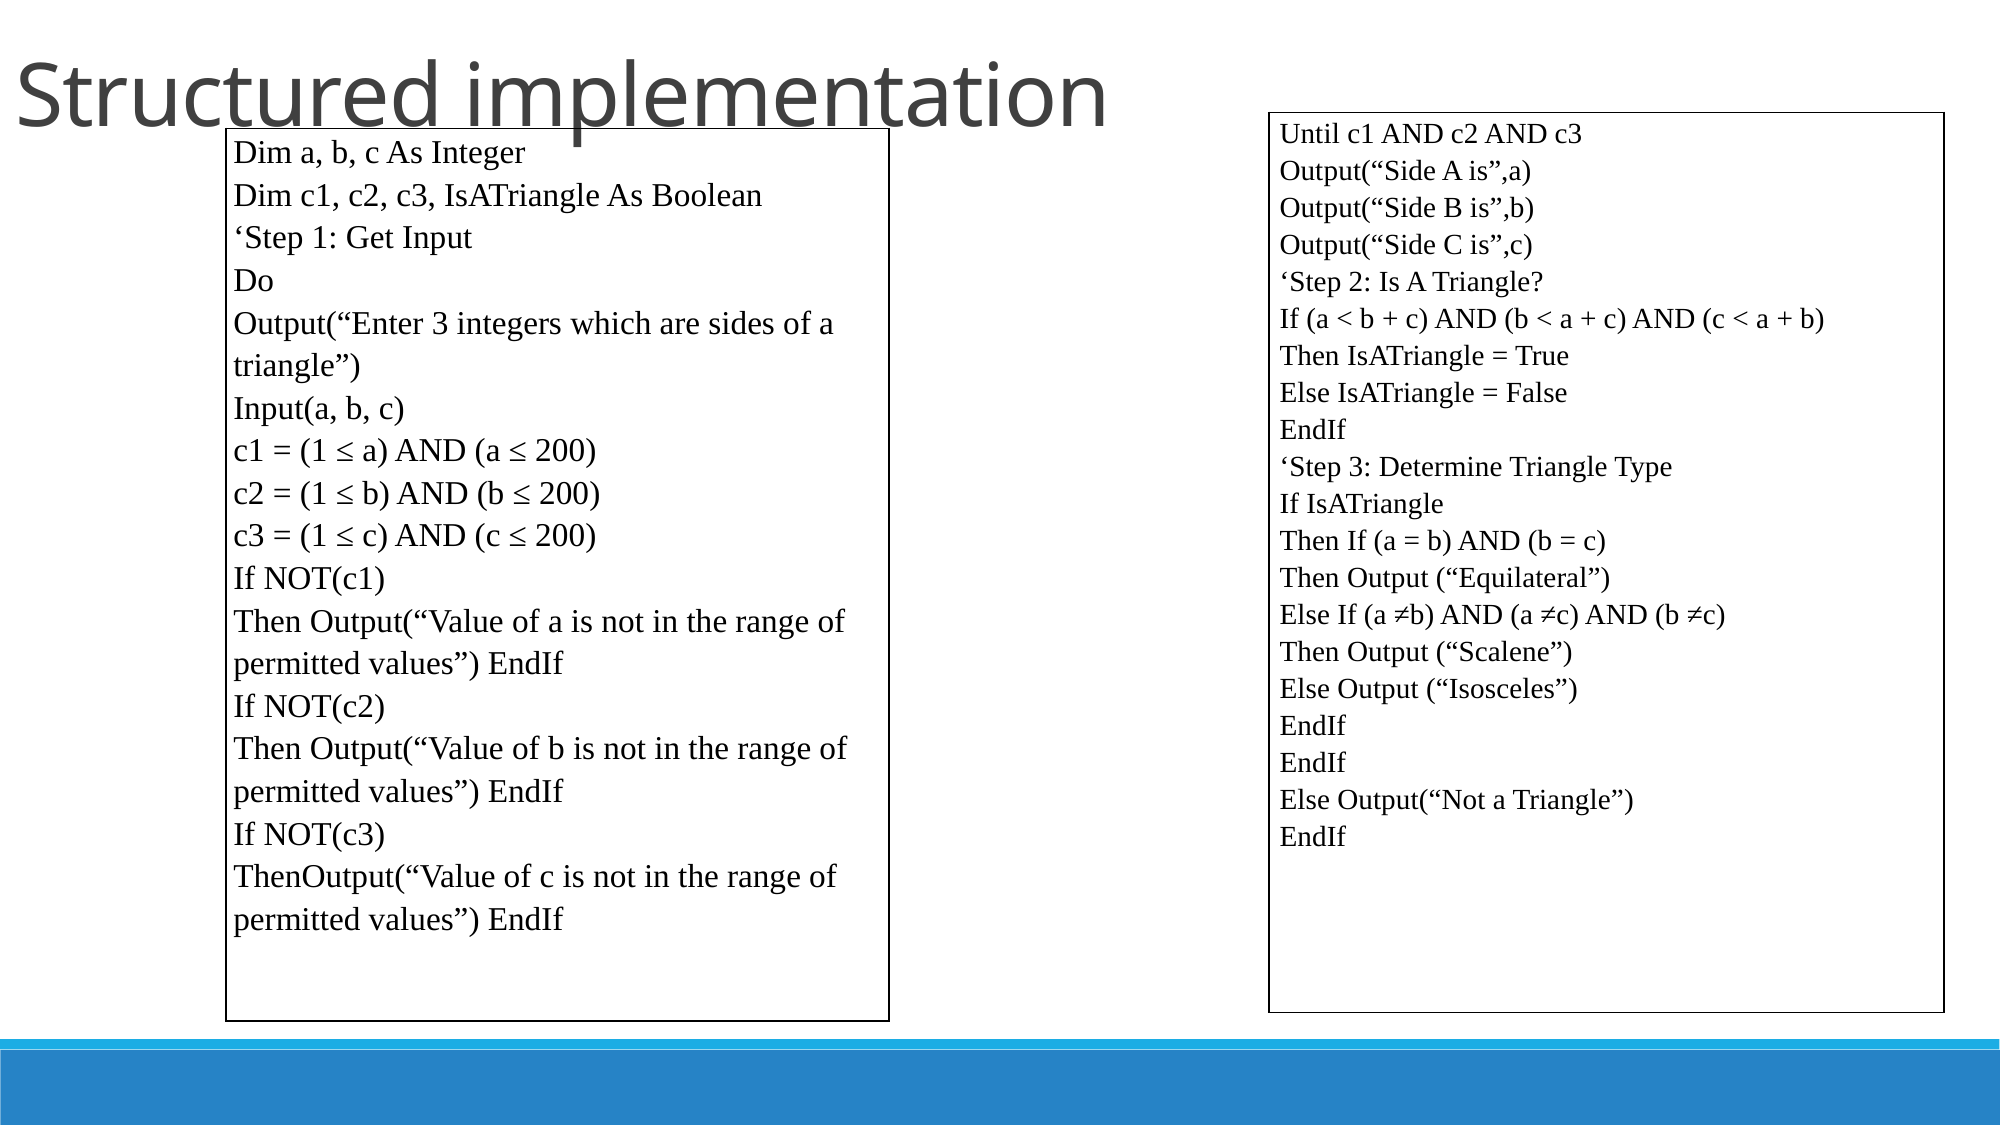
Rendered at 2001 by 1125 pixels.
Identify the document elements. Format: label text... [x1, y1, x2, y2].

title Structured implementation [0, 47, 1607, 153]
table_header Until c1 AND c2 AND c3 Output(“Side A is”,a) Output(“Side B is”,b) Output(“Side C is”,c) ‘Step 2: Is A Triangle? If (a < b + c) AND (b < a + c) AND (c < a + b) Then IsATriangle = True Else IsATriangle = False EndIf ‘Step 3: Determine Triangle Type If IsATriangle Then If (a = b) AND (b = c) Then Output (“Equilateral”) Else If (a ≠b) AND (a ≠c) AND (b ≠c) Then Output (“Scalene”) Else Output (“Isosceles”) EndIf EndIf Else Output(“Not a Triangle”) EndIf [1270, 113, 1943, 1012]
table_header Dim a, b, c As Integer Dim c1, c2, c3, IsATriangle As Boolean ‘Step 1: Get Input Do Output(“Enter 3 integers which are sides of a triangle”) Input(a, b, c) c1 = (1 ≤ a) AND (a ≤ 200) c2 = (1 ≤ b) AND (b ≤ 200) c3 = (1 ≤ c) AND (c ≤ 200) If NOT(c1) Then Output(“Value of a is not in the range of permitted values”) EndIf If NOT(c2) Then Output(“Value of b is not in the range of permitted values”) EndIf If NOT(c3) ThenOutput(“Value of c is not in the range of permitted values”) EndIf [227, 129, 888, 1020]
